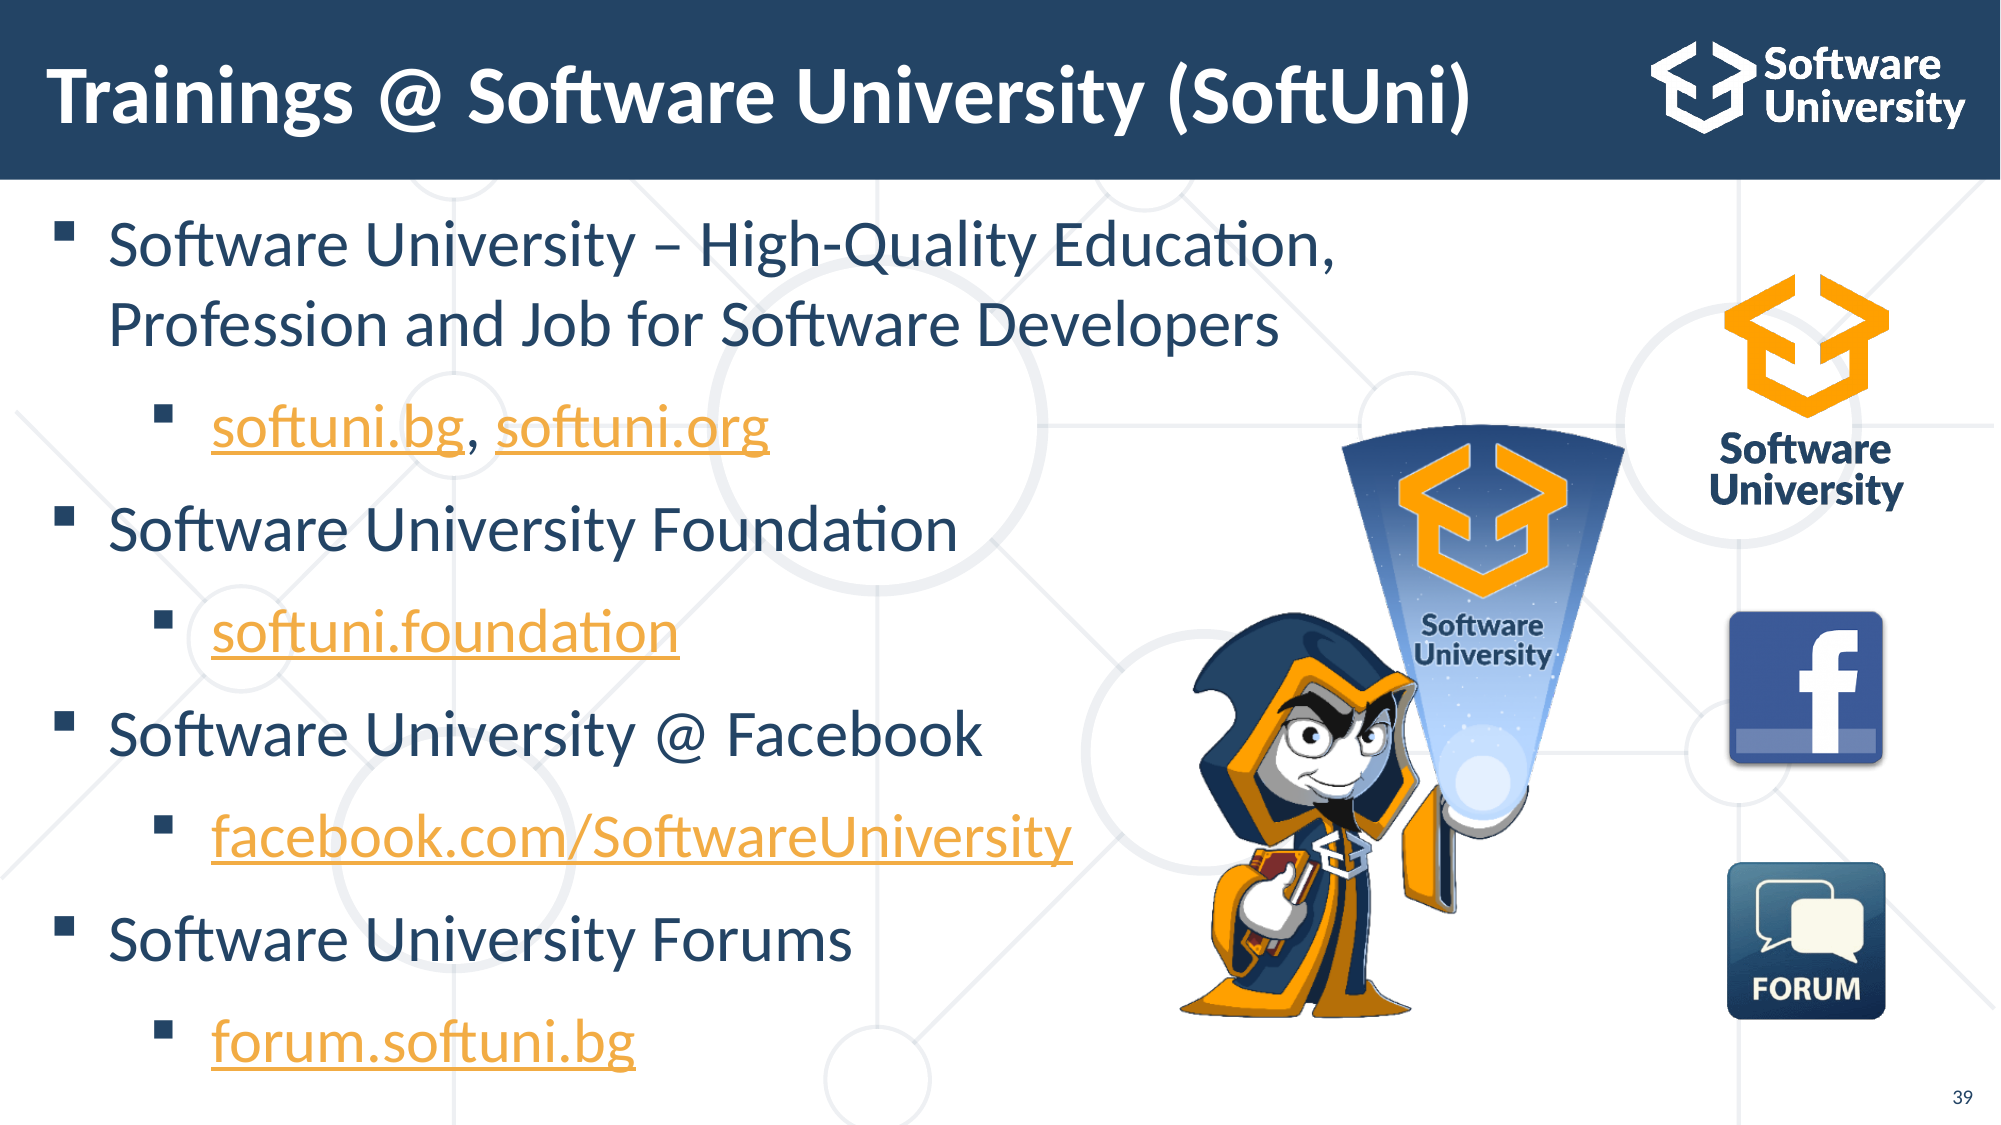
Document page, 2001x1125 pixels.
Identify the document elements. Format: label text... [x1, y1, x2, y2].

picture [1708, 274, 1904, 517]
title Trainings @ Software University (SoftUni) [28, 17, 1627, 163]
picture [1458, 423, 1627, 1020]
picture [1723, 605, 1889, 773]
slide_number 39 [1927, 1067, 1989, 1117]
list Software University – High-Quality Education, Profession and Job for Software Developers softuni.bg, softuni.org Software University Foundation softuni.foundation Software University @ Facebook facebook.com/SoftwareUniversity Software University Forums forum.softuni.bg [31, 193, 1458, 1094]
picture [1651, 41, 1966, 134]
picture [1726, 861, 1886, 1020]
